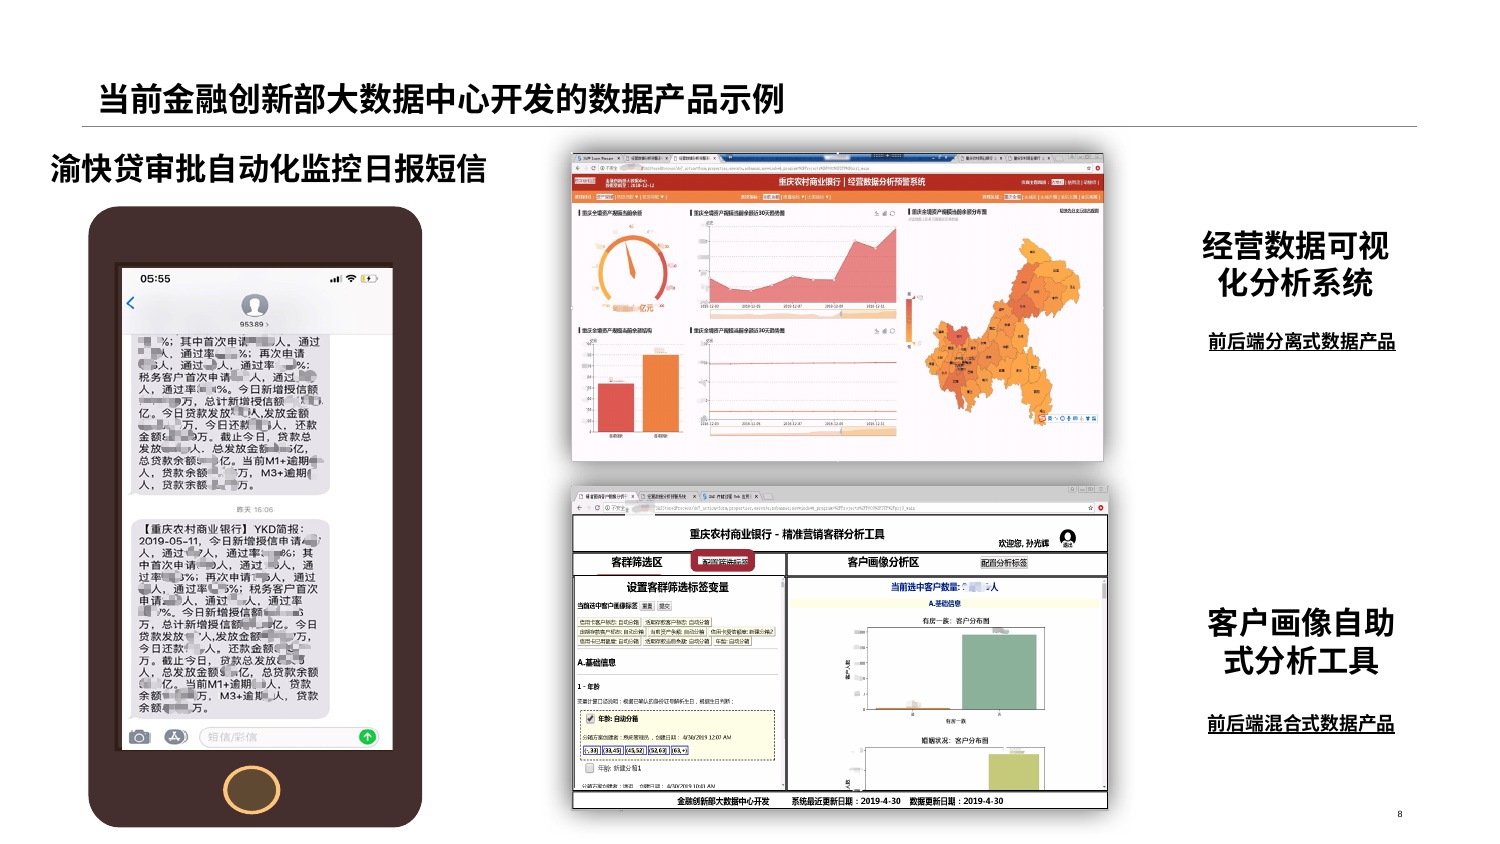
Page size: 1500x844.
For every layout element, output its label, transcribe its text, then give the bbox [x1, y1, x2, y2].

slide_number 8 [1250, 801, 1418, 827]
title 当前金融创新部大数据中心开发的数据产品示例 [82, 0, 1418, 127]
text_box 前后端混合式数据产品 [1193, 704, 1411, 742]
text_box 渝快贷审批自动化监控日报短信 [35, 142, 504, 195]
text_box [571, 152, 1109, 811]
text_box 前后端分离式数据产品 [1193, 322, 1412, 360]
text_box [88, 206, 423, 828]
text_box 经营数据可视化分析系统 [1183, 218, 1409, 309]
text_box 客户画像自助式分析工具 [1187, 596, 1416, 686]
